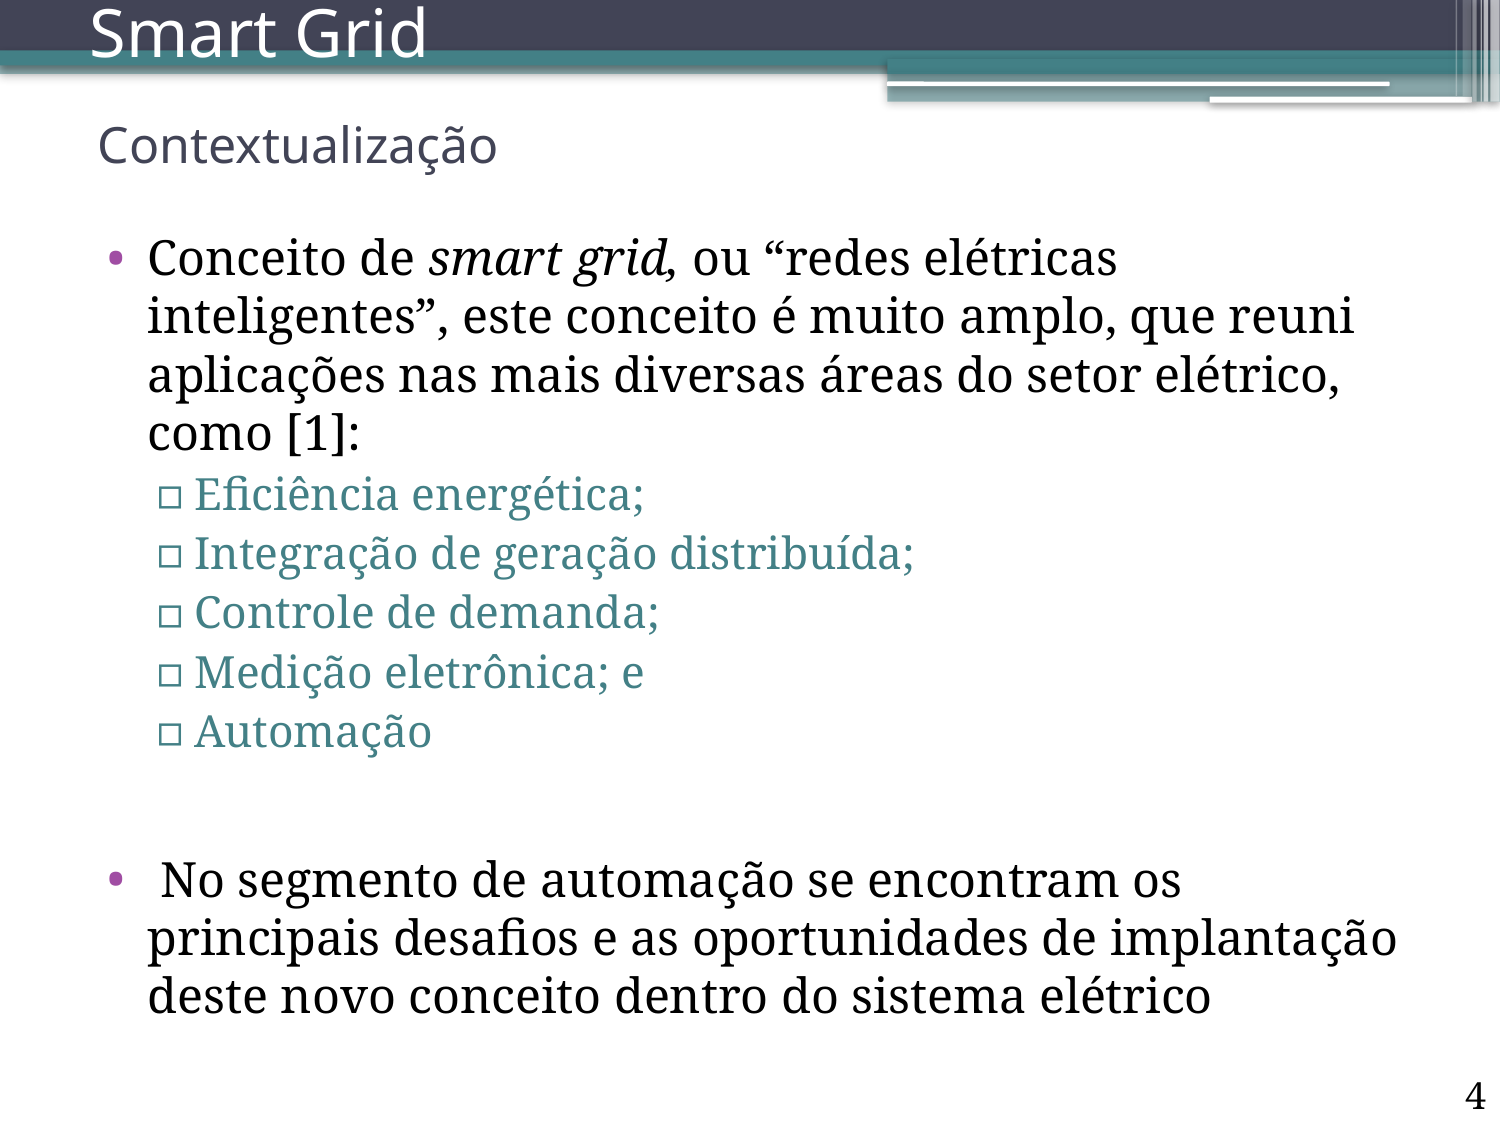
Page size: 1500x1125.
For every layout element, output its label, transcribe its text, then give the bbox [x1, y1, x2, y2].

list Contextualização [64, 106, 1400, 166]
list Conceito de smart grid, ou “redes elétricas inteligentes”, este conceito é muito amplo, que reuni aplicações nas mais diversas áreas do setor elétrico, como [1]: Eficiência energética; Integração de geração distribuída; Controle de demanda; Medição eletrônica; e Automação No segmento de automação se encontram os principais desafios e as oportunidades de implantação deste novo conceito dentro do sistema elétrico [75, 219, 1425, 1079]
title Smart Grid [75, 0, 1425, 79]
